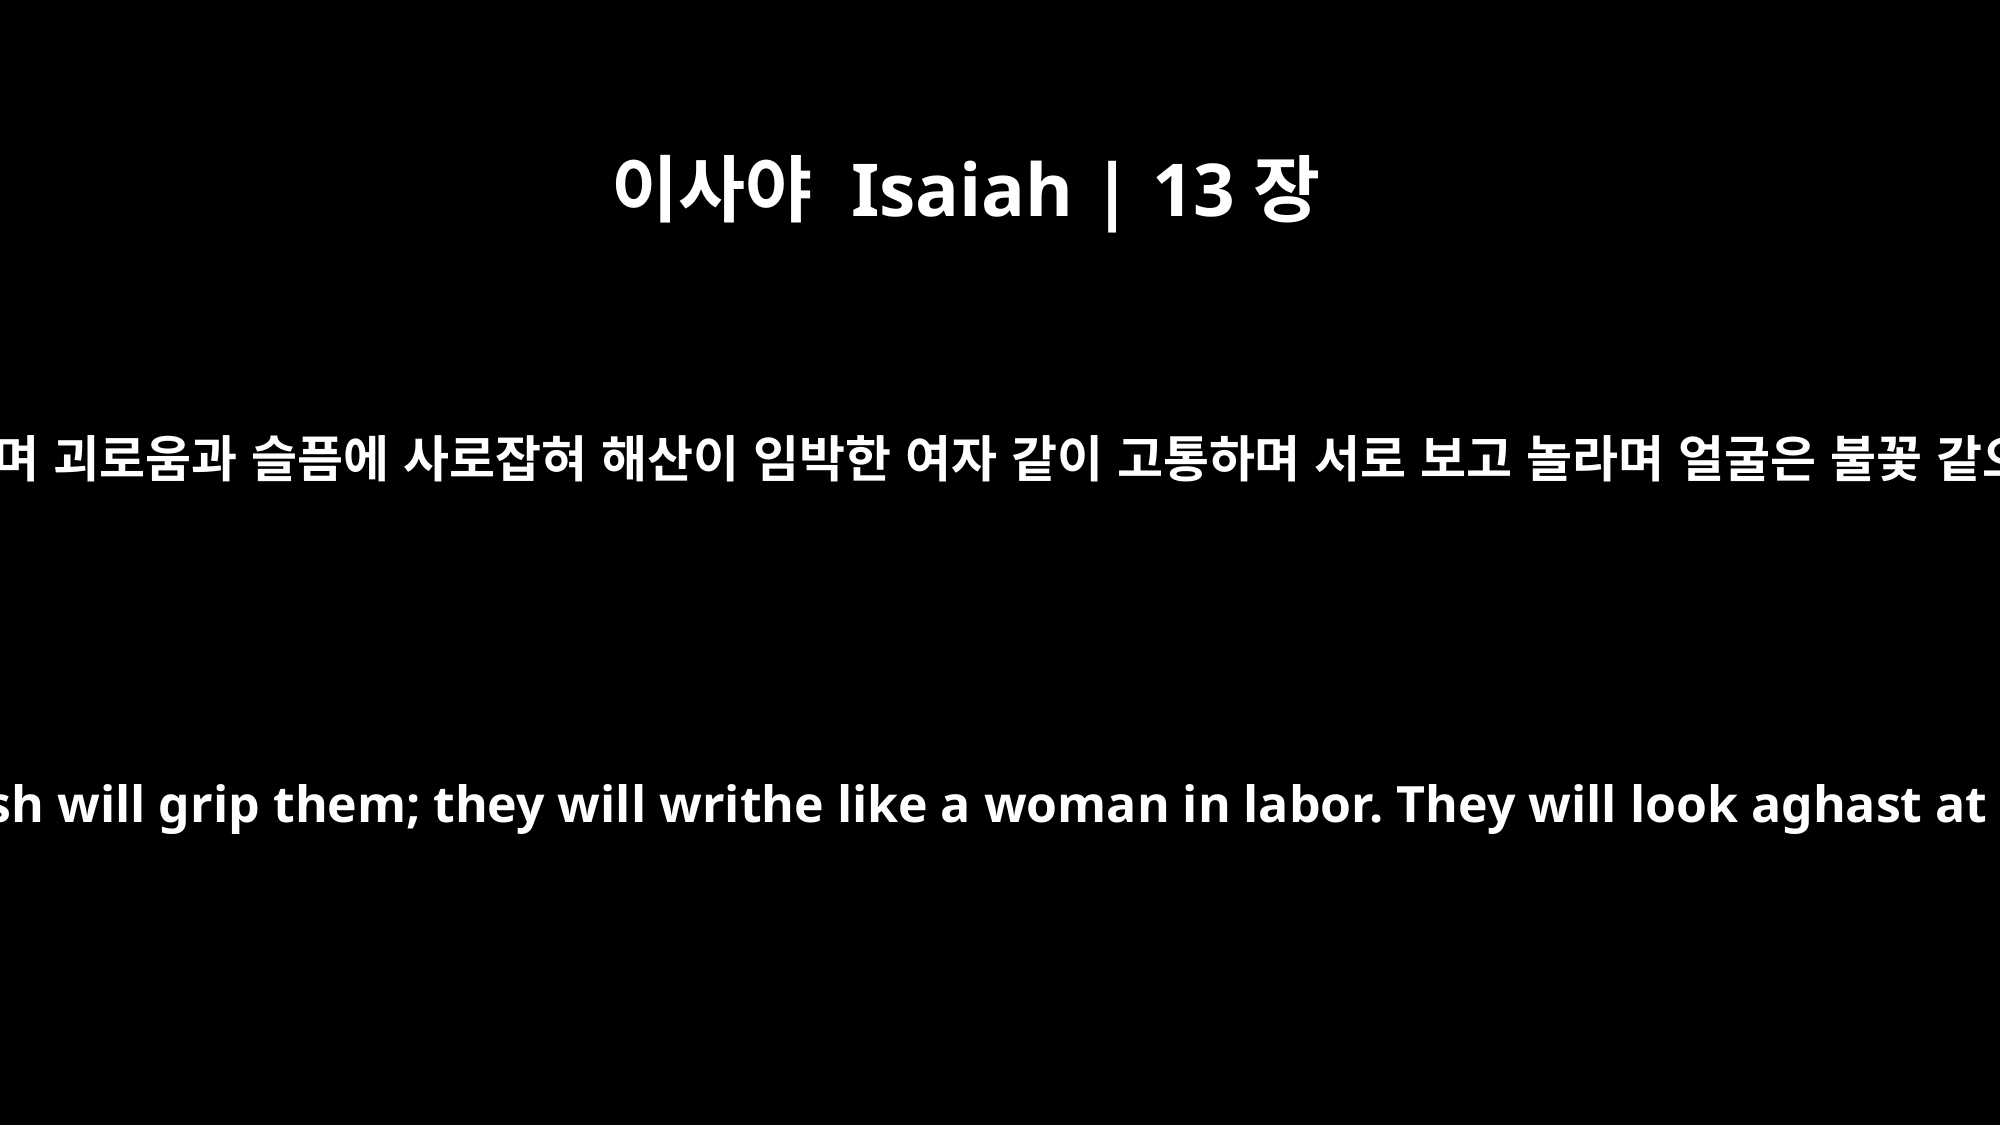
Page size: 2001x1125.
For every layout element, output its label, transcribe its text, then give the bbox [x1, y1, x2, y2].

text_box 8 그들이 놀라며 괴로움과 슬픔에 사로잡혀 해산이 임박한 여자 같이 고통하며 서로 보고 놀라며 얼굴은 불꽃 같으리로다 [0, 359, 2000, 495]
text_box Terror will seize them, pain and anguish will grip them; they will writhe like a woman in labor. They will look aghast at each other, their faces aflame. [0, 764, 2000, 840]
text_box 이사야 Isaiah | 13장 [596, 136, 1336, 239]
